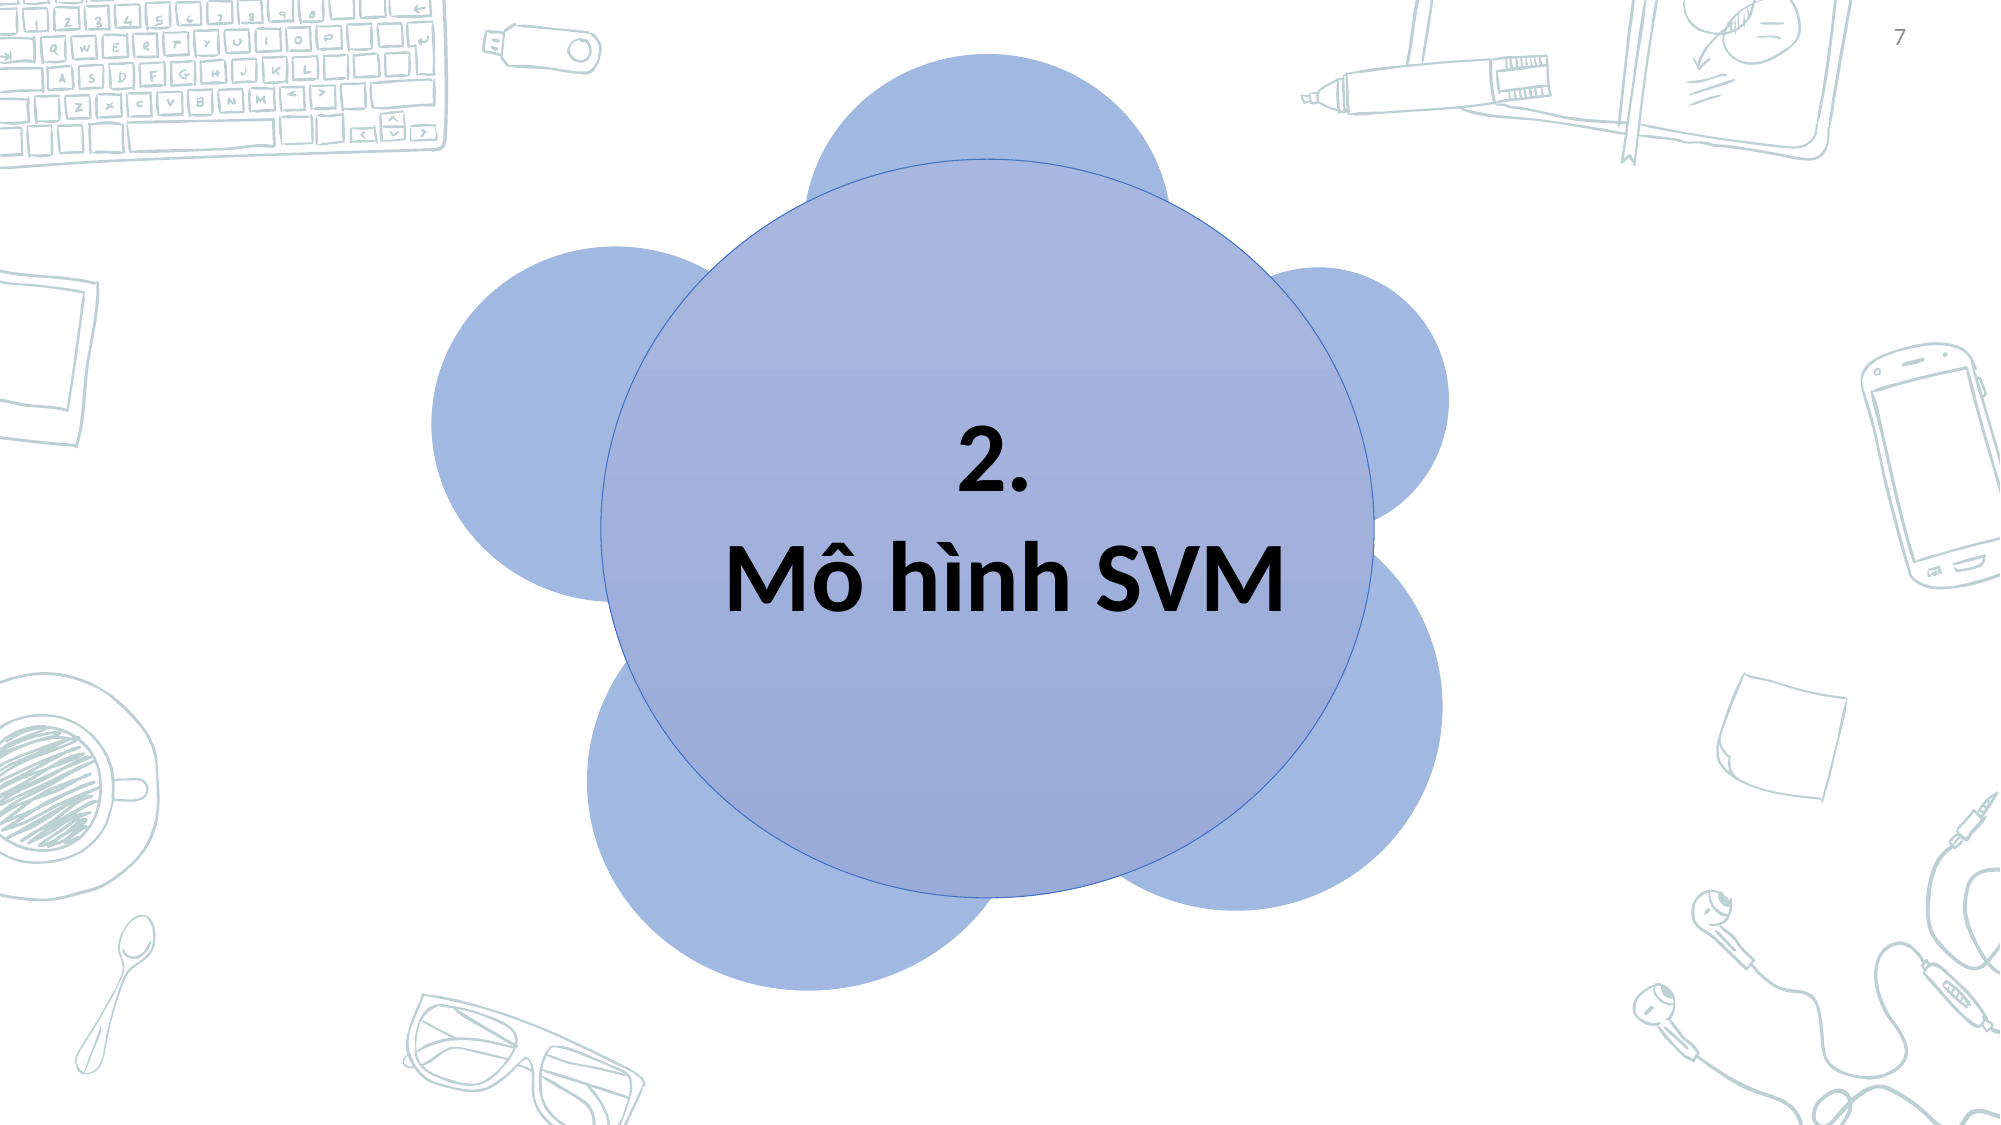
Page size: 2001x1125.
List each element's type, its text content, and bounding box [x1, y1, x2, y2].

text_box [622, 651, 1353, 899]
text_box [477, 246, 709, 306]
text_box [586, 662, 991, 991]
slide_number 7 [1839, 0, 1927, 71]
text_box [806, 53, 1169, 201]
text_box 2. Mô hình SVM [403, 306, 1509, 651]
text_box [678, 158, 1297, 306]
text_box [1271, 267, 1411, 306]
text_box [1121, 651, 1443, 911]
